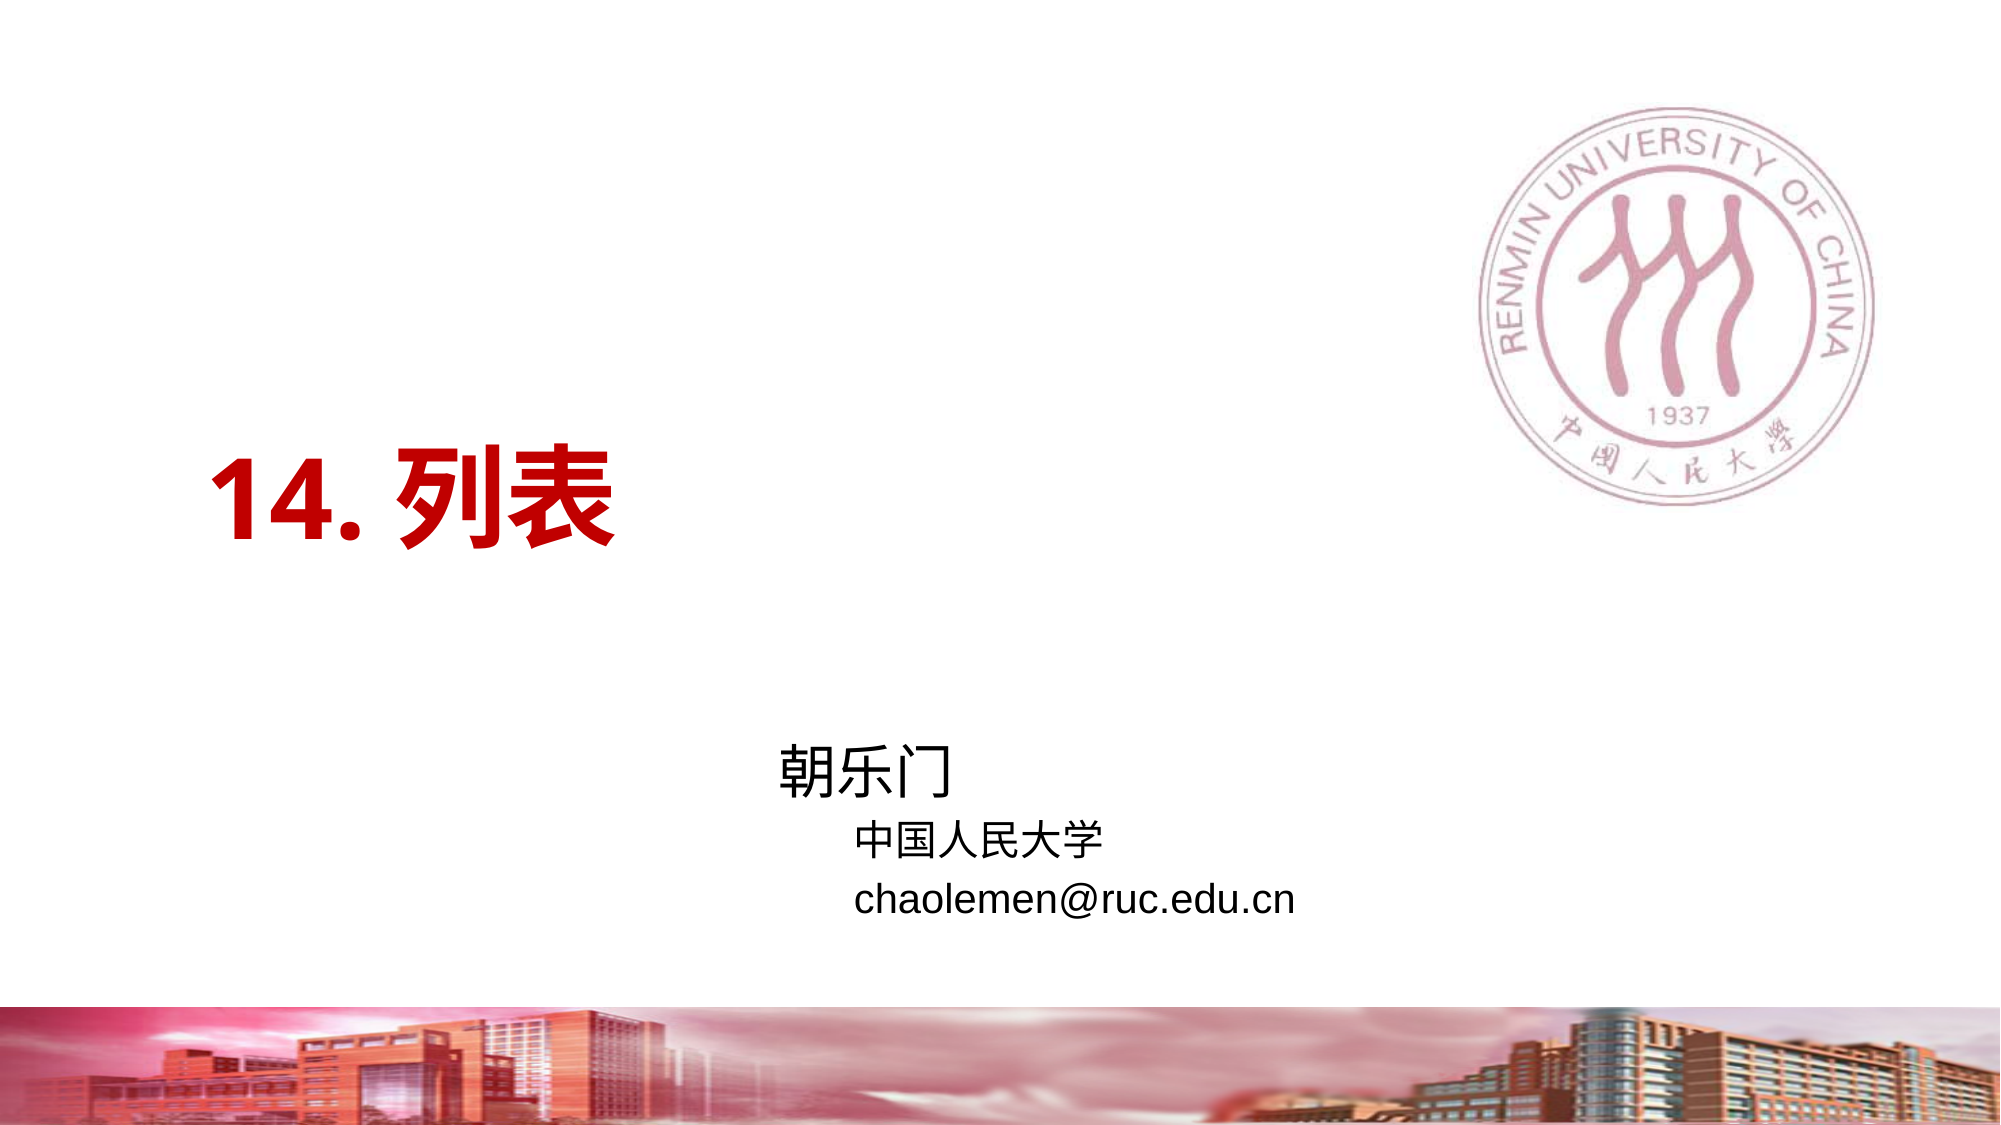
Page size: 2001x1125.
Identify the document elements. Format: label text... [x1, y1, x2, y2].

subtitle 朝乐门 中国人民大学 chaolemen@ruc.edu.cn [763, 727, 1591, 1016]
picture [1472, 102, 1883, 513]
title 14.列表 [161, 225, 1769, 697]
picture [0, 1007, 2000, 1125]
